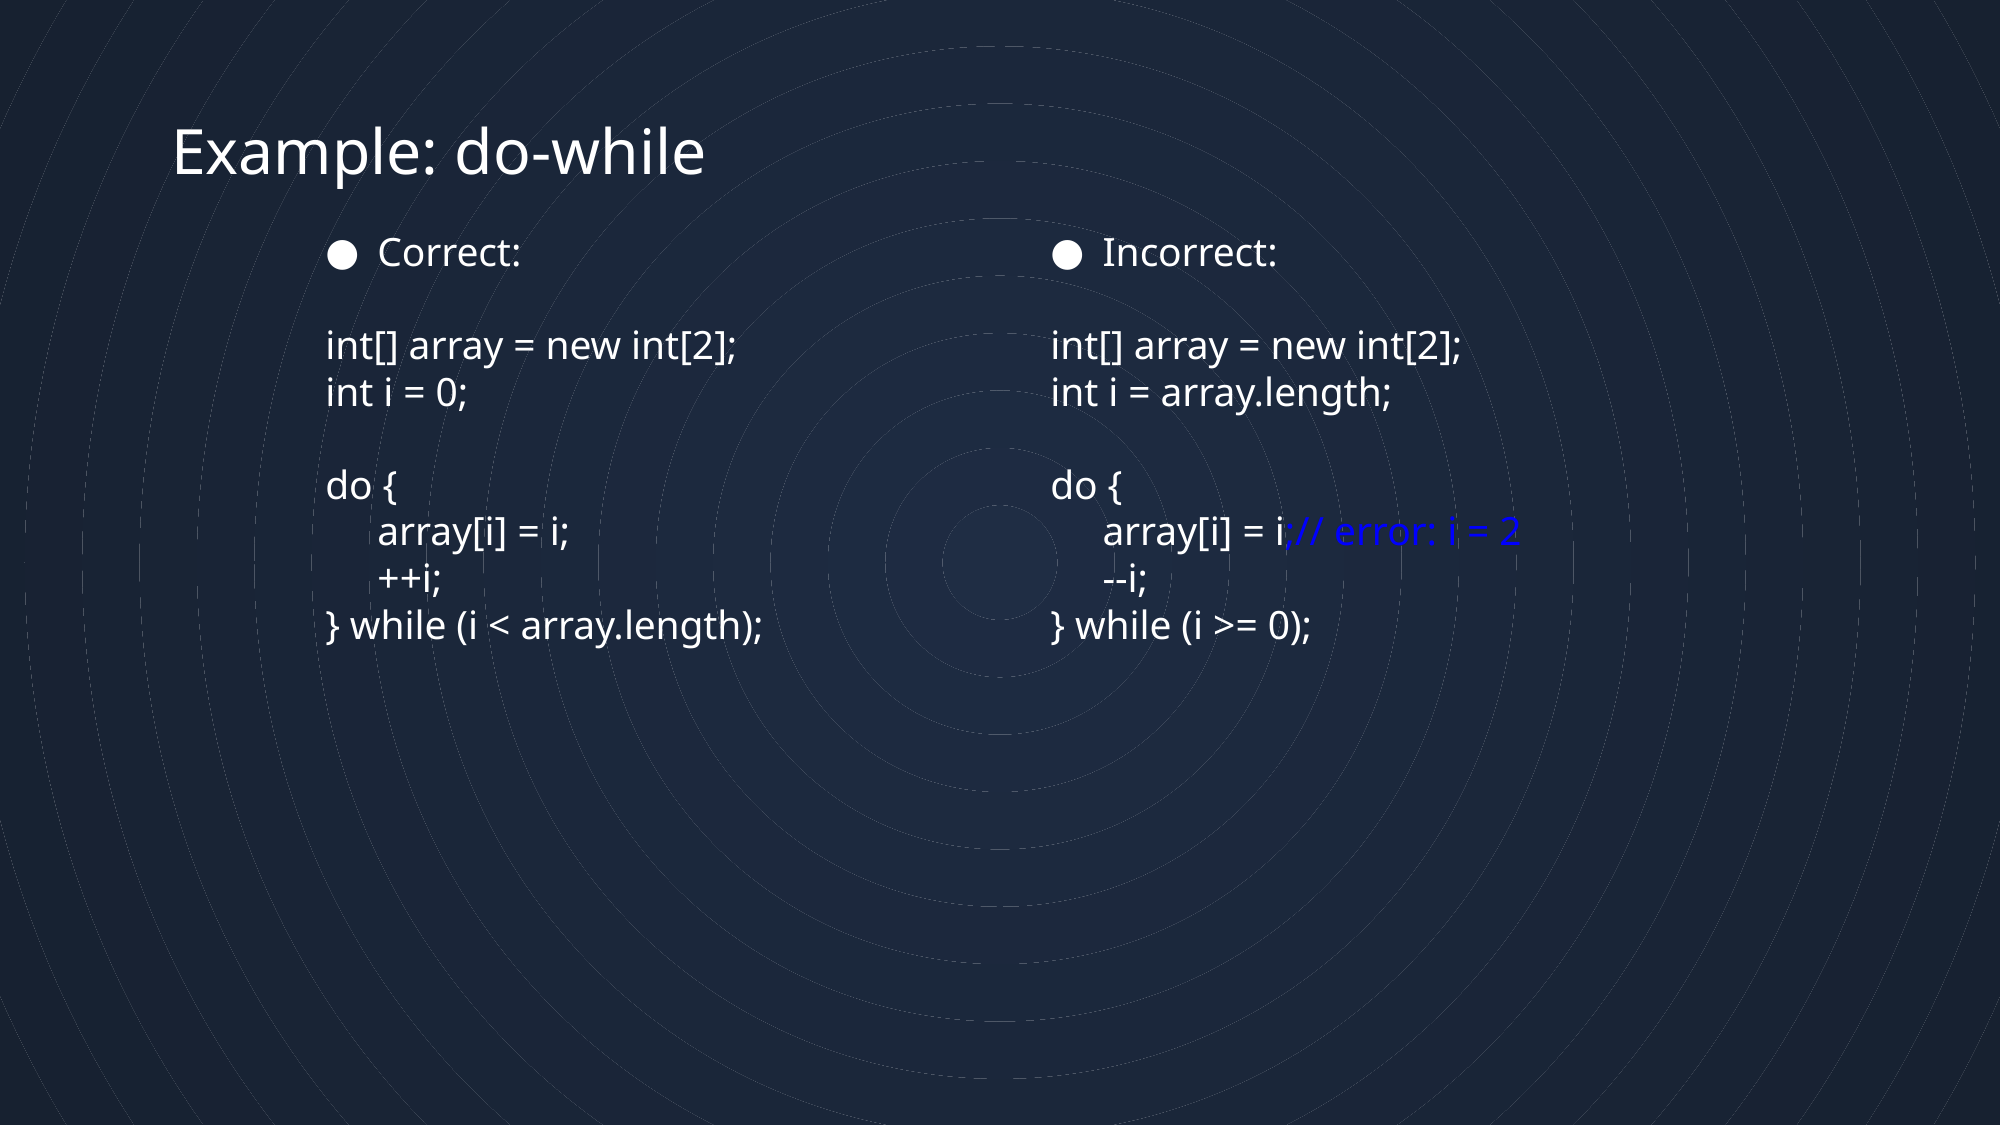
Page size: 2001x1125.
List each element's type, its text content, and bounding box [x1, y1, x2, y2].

list Correct: int[] array = new int[2]; int i = 0; do { array[i] = i; ++i; } while (i < array.length); [287, 212, 988, 1025]
list Incorrect: int[] array = new int[2]; int i = array.length; do { array[i] = i;// error: i = 2 --i; } while (i >= 0); [1012, 212, 1713, 1025]
title Example: do-while [156, 97, 1844, 223]
